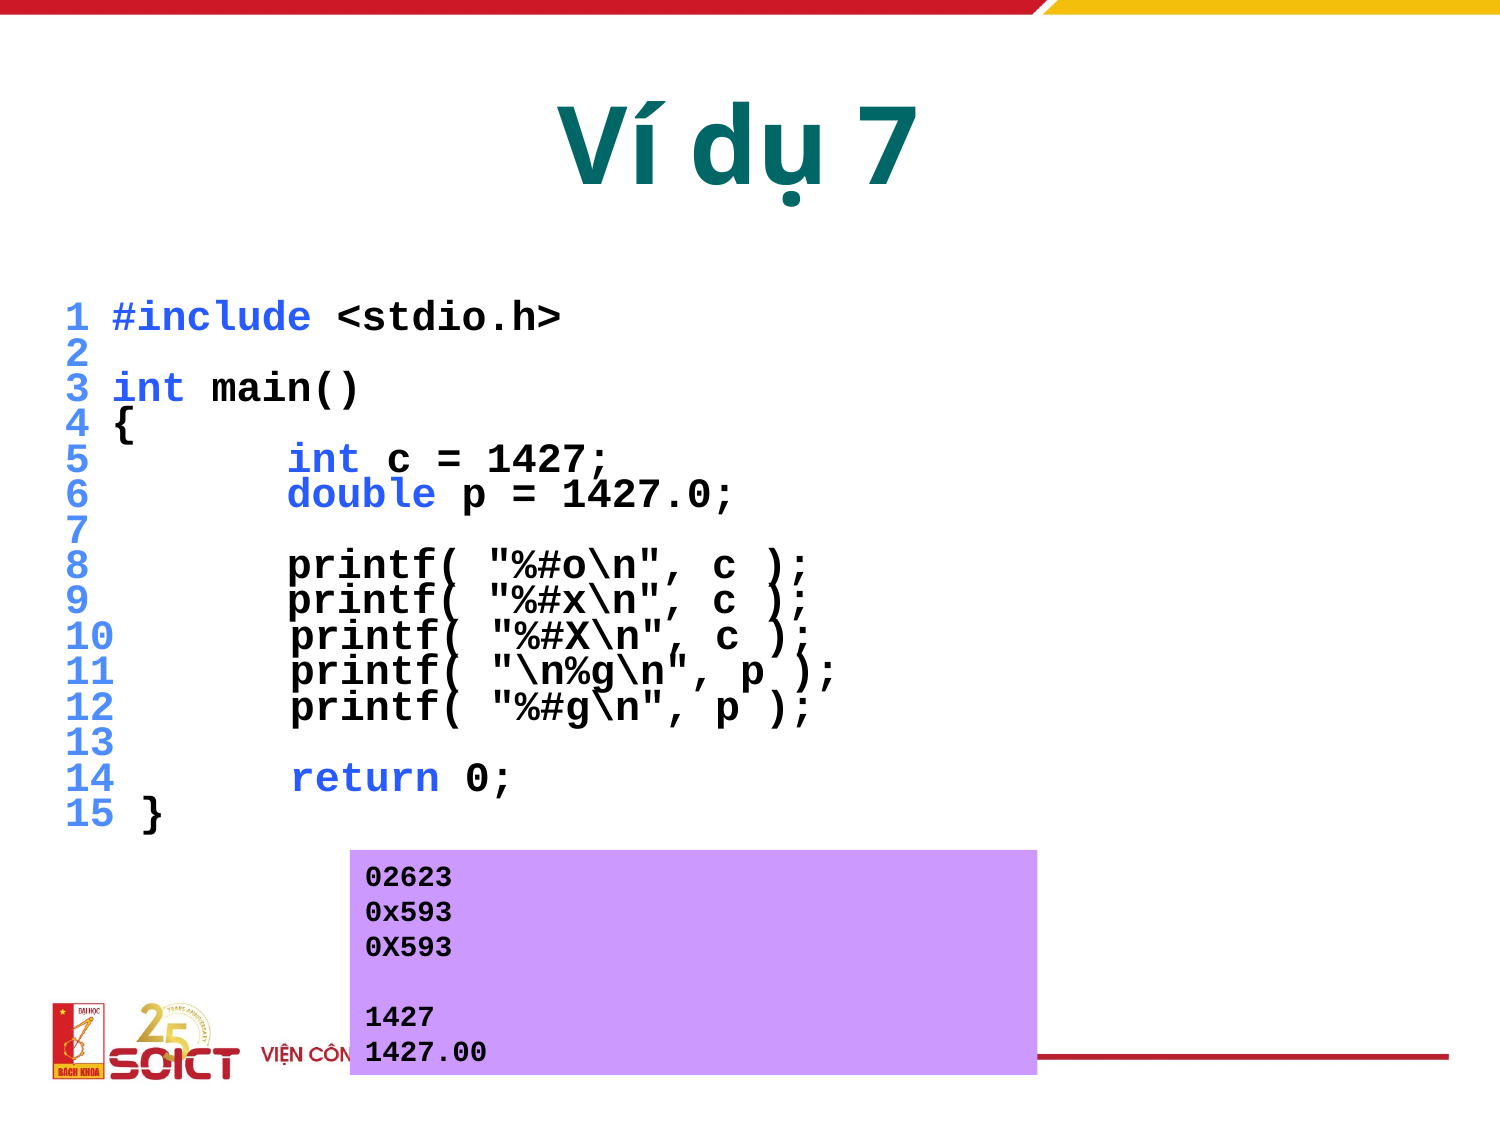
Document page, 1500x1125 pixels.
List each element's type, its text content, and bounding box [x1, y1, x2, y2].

text_box Ví dụ 7 [62, 0, 1415, 216]
picture [0, 0, 1500, 1125]
text_box 02623 0x593 0X593 1427 1427.00 [349, 849, 1038, 1075]
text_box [49, 174, 1337, 812]
